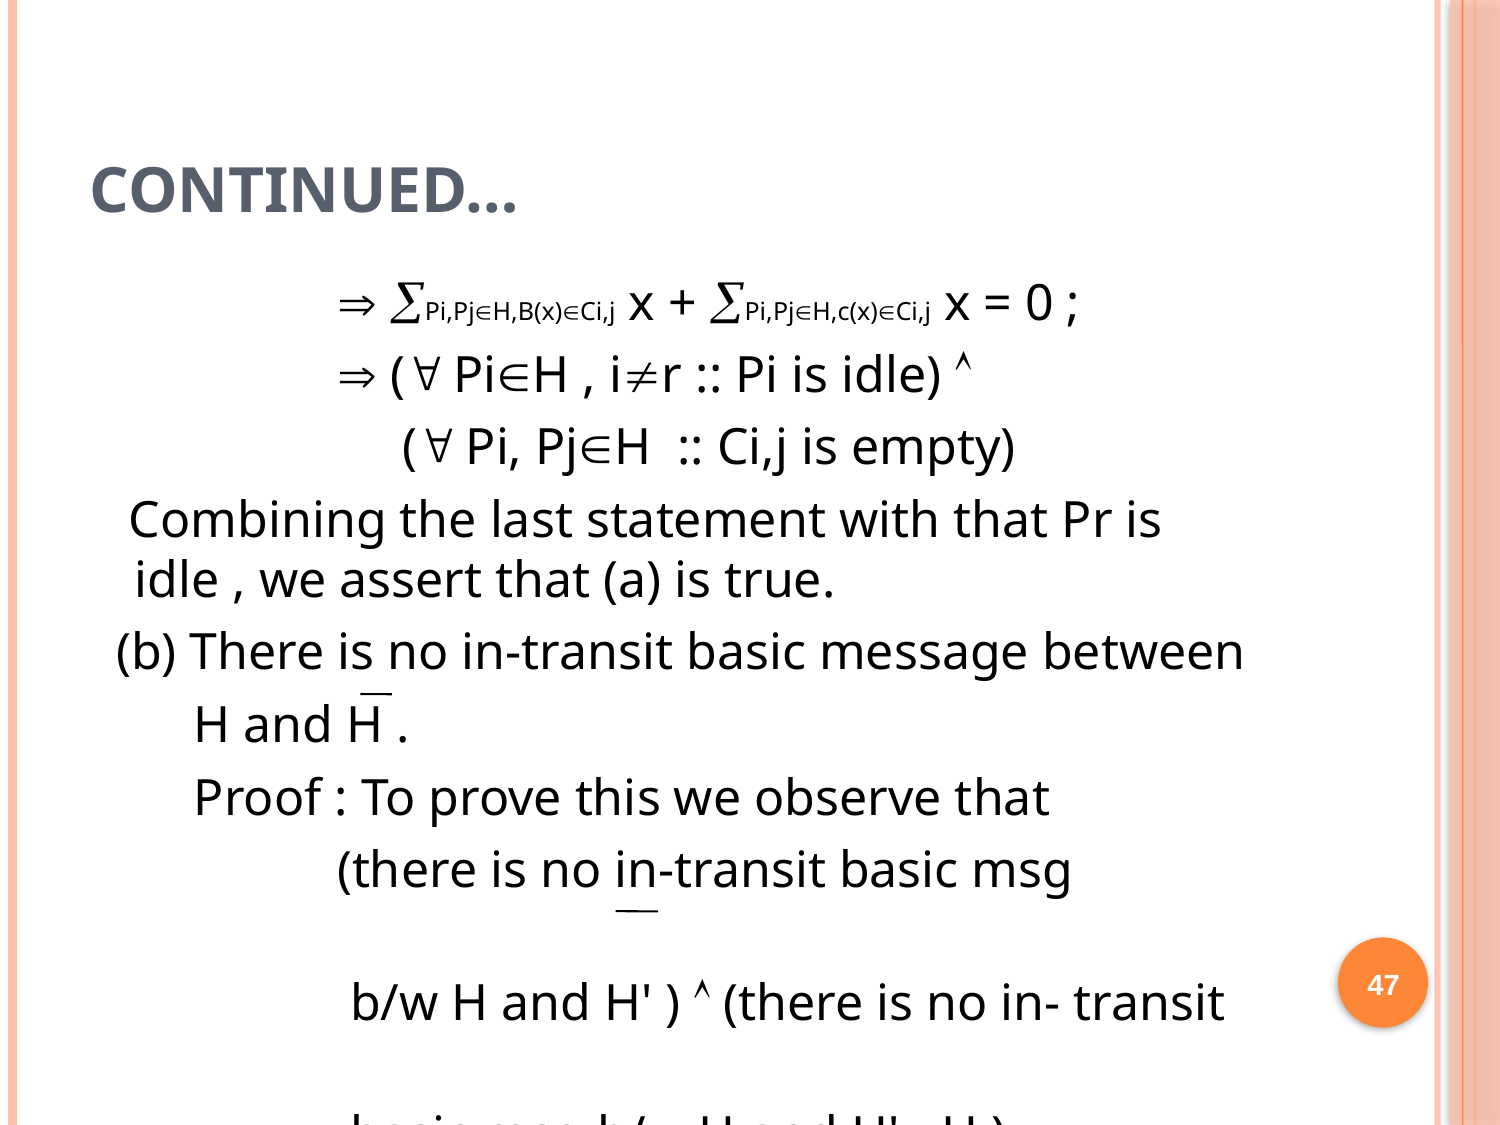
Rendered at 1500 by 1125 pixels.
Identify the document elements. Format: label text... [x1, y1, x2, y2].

title Continued… [75, 45, 1300, 233]
list  Pi,PjH,B(x)Ci,j x + Pi,PjH,c(x)Ci,j x = 0 ;  ( PiH , ir :: Pi is idle)  ( Pi, PjH :: Ci,j is empty) Combining the last statement with that Pr is idle , we assert that (a) is true. (b) There is no in-transit basic message between H and H . Proof : To prove this we observe that (there is no in-transit basic msg b/w H and H' )  (there is no in- transit basic msg b/w H and H' - H ) [74, 262, 1301, 1063]
slide_number 47 [1333, 940, 1434, 1026]
